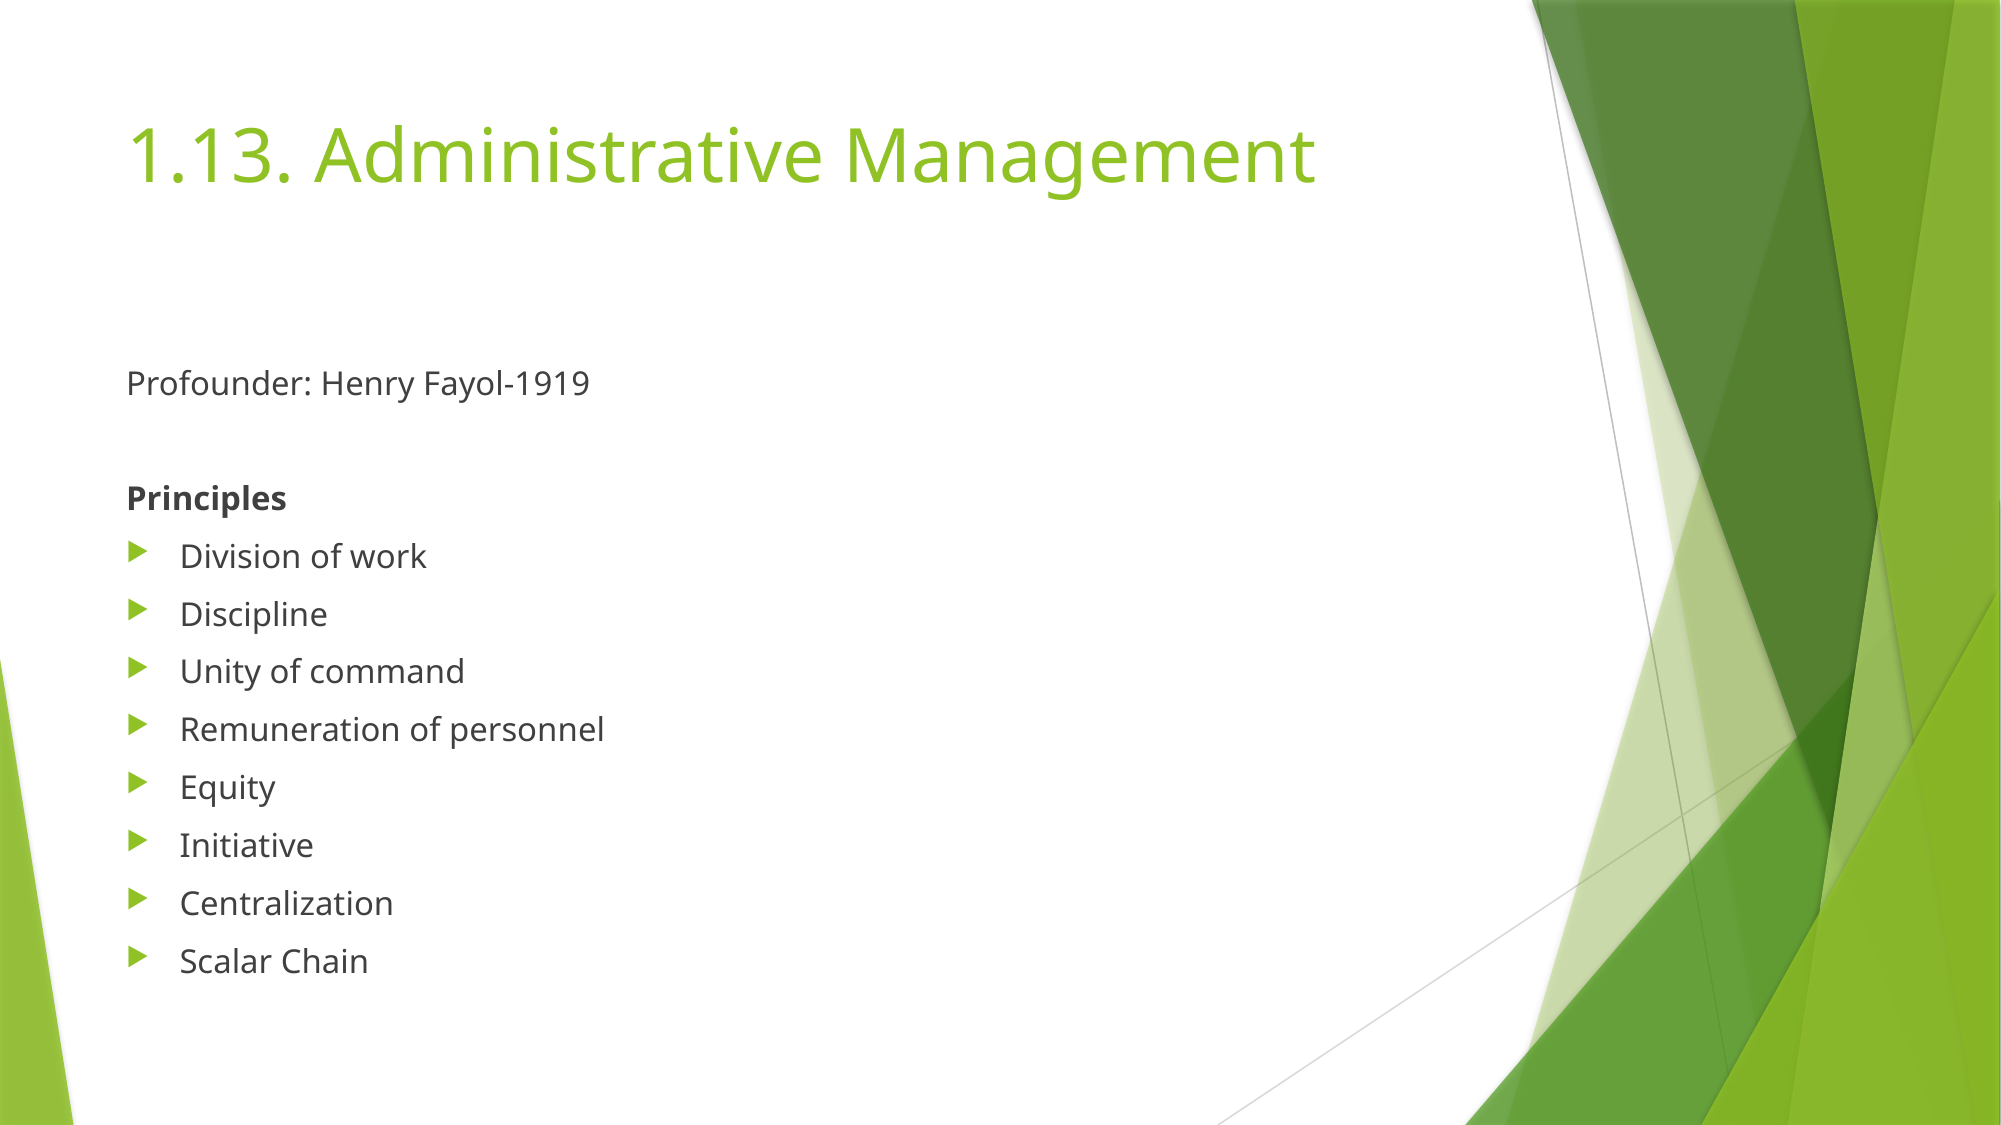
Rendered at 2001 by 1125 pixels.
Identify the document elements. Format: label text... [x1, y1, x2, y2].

title 1.13. Administrative Management [111, 99, 1522, 317]
list Profounder: Henry Fayol-1919 Principles Division of work Discipline Unity of command Remuneration of personnel Equity Initiative Centralization Scalar Chain [111, 354, 1522, 992]
